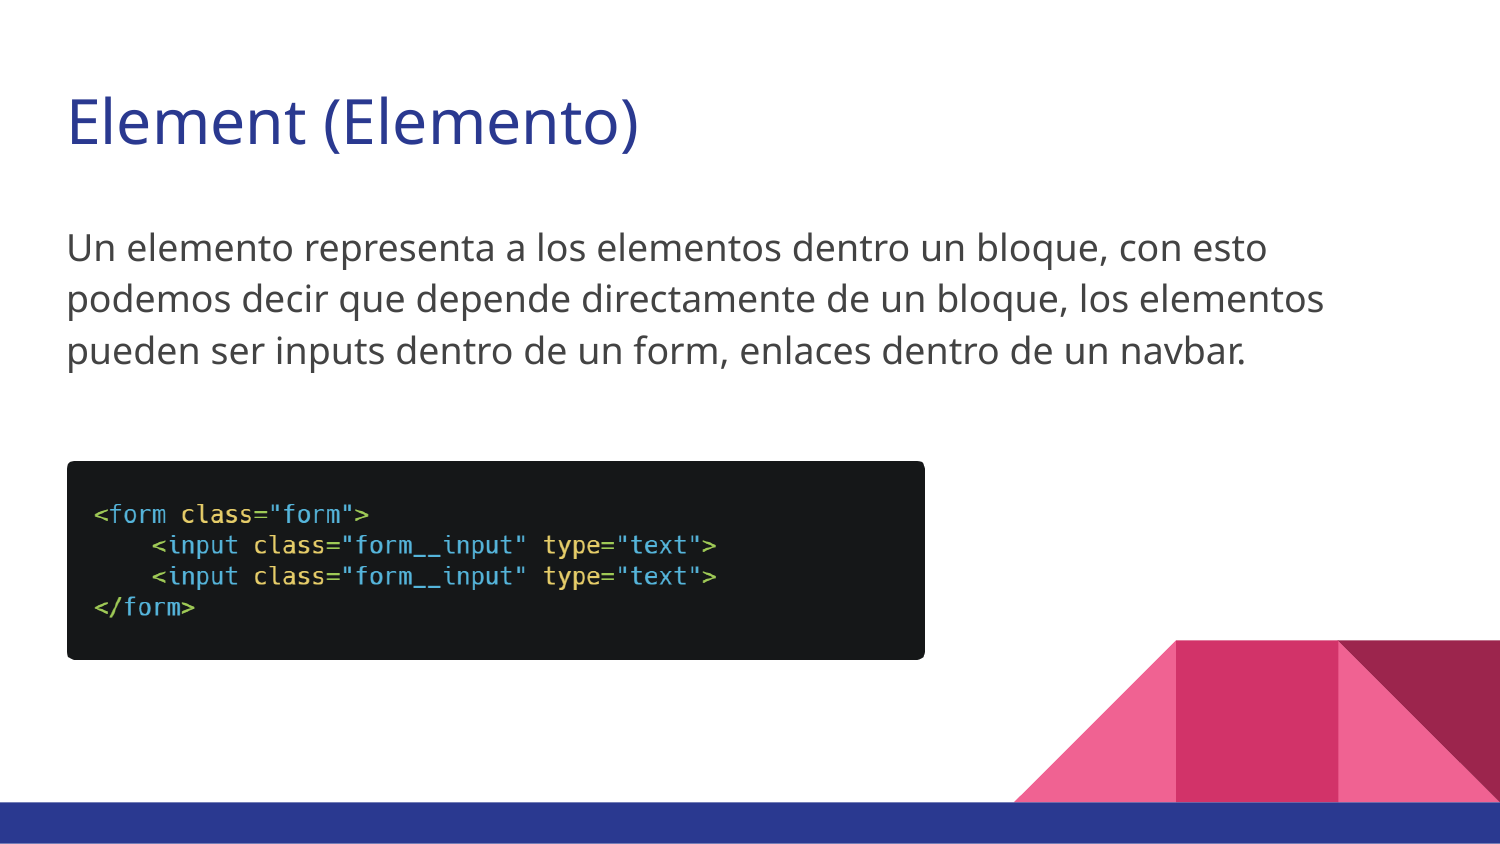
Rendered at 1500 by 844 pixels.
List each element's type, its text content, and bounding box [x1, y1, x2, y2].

title Element (Elemento) [51, 67, 1449, 167]
picture [63, 459, 930, 661]
list Un elemento representa a los elementos dentro un bloque, con esto podemos decir que depende directamente de un bloque, los elementos pueden ser inputs dentro de un form, enlaces dentro de un navbar. [51, 201, 1440, 403]
